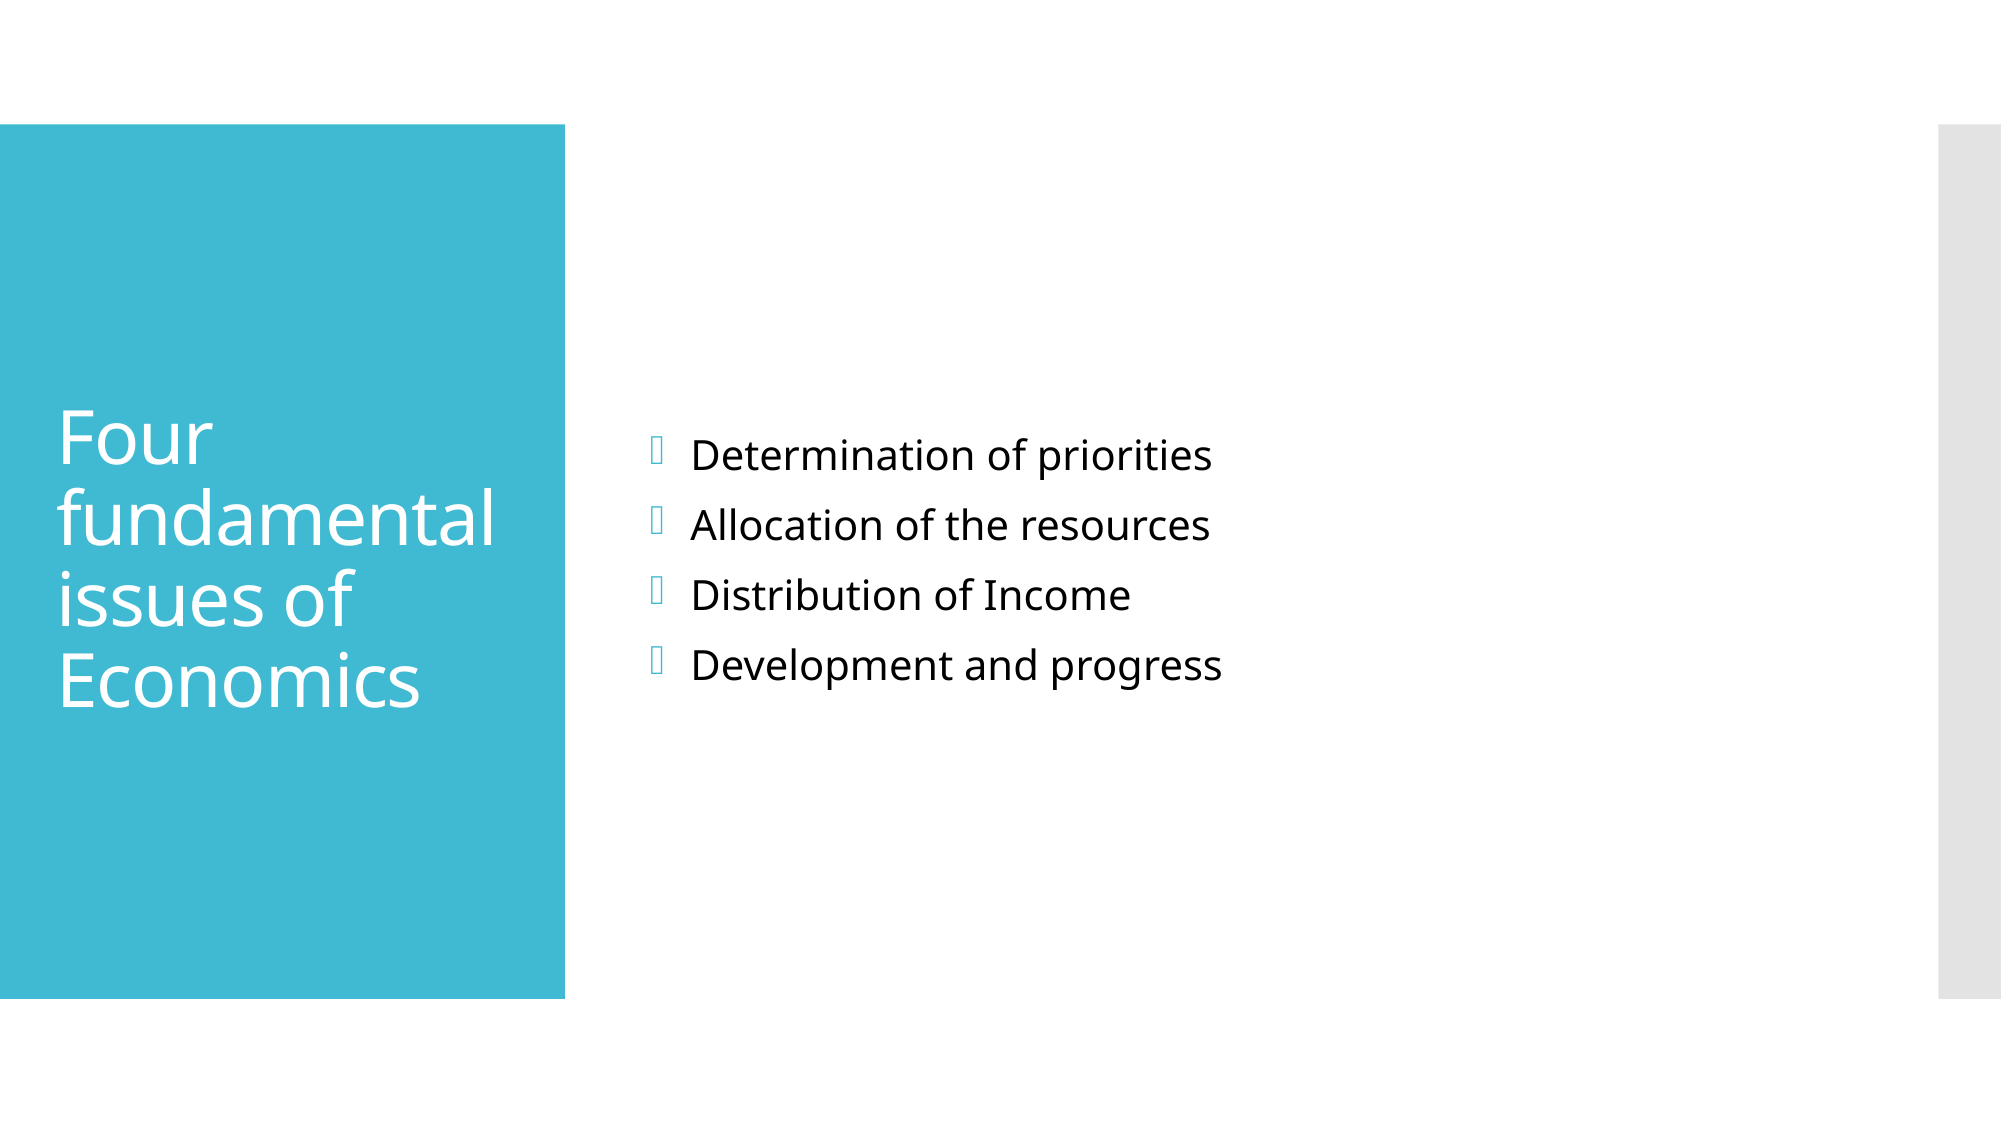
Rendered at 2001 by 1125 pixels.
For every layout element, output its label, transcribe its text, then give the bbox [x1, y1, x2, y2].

title Four fundamental issues of Economics [41, 184, 525, 940]
list Determination of priorities Allocation of the resources Distribution of Income Development and progress [634, 141, 1835, 982]
